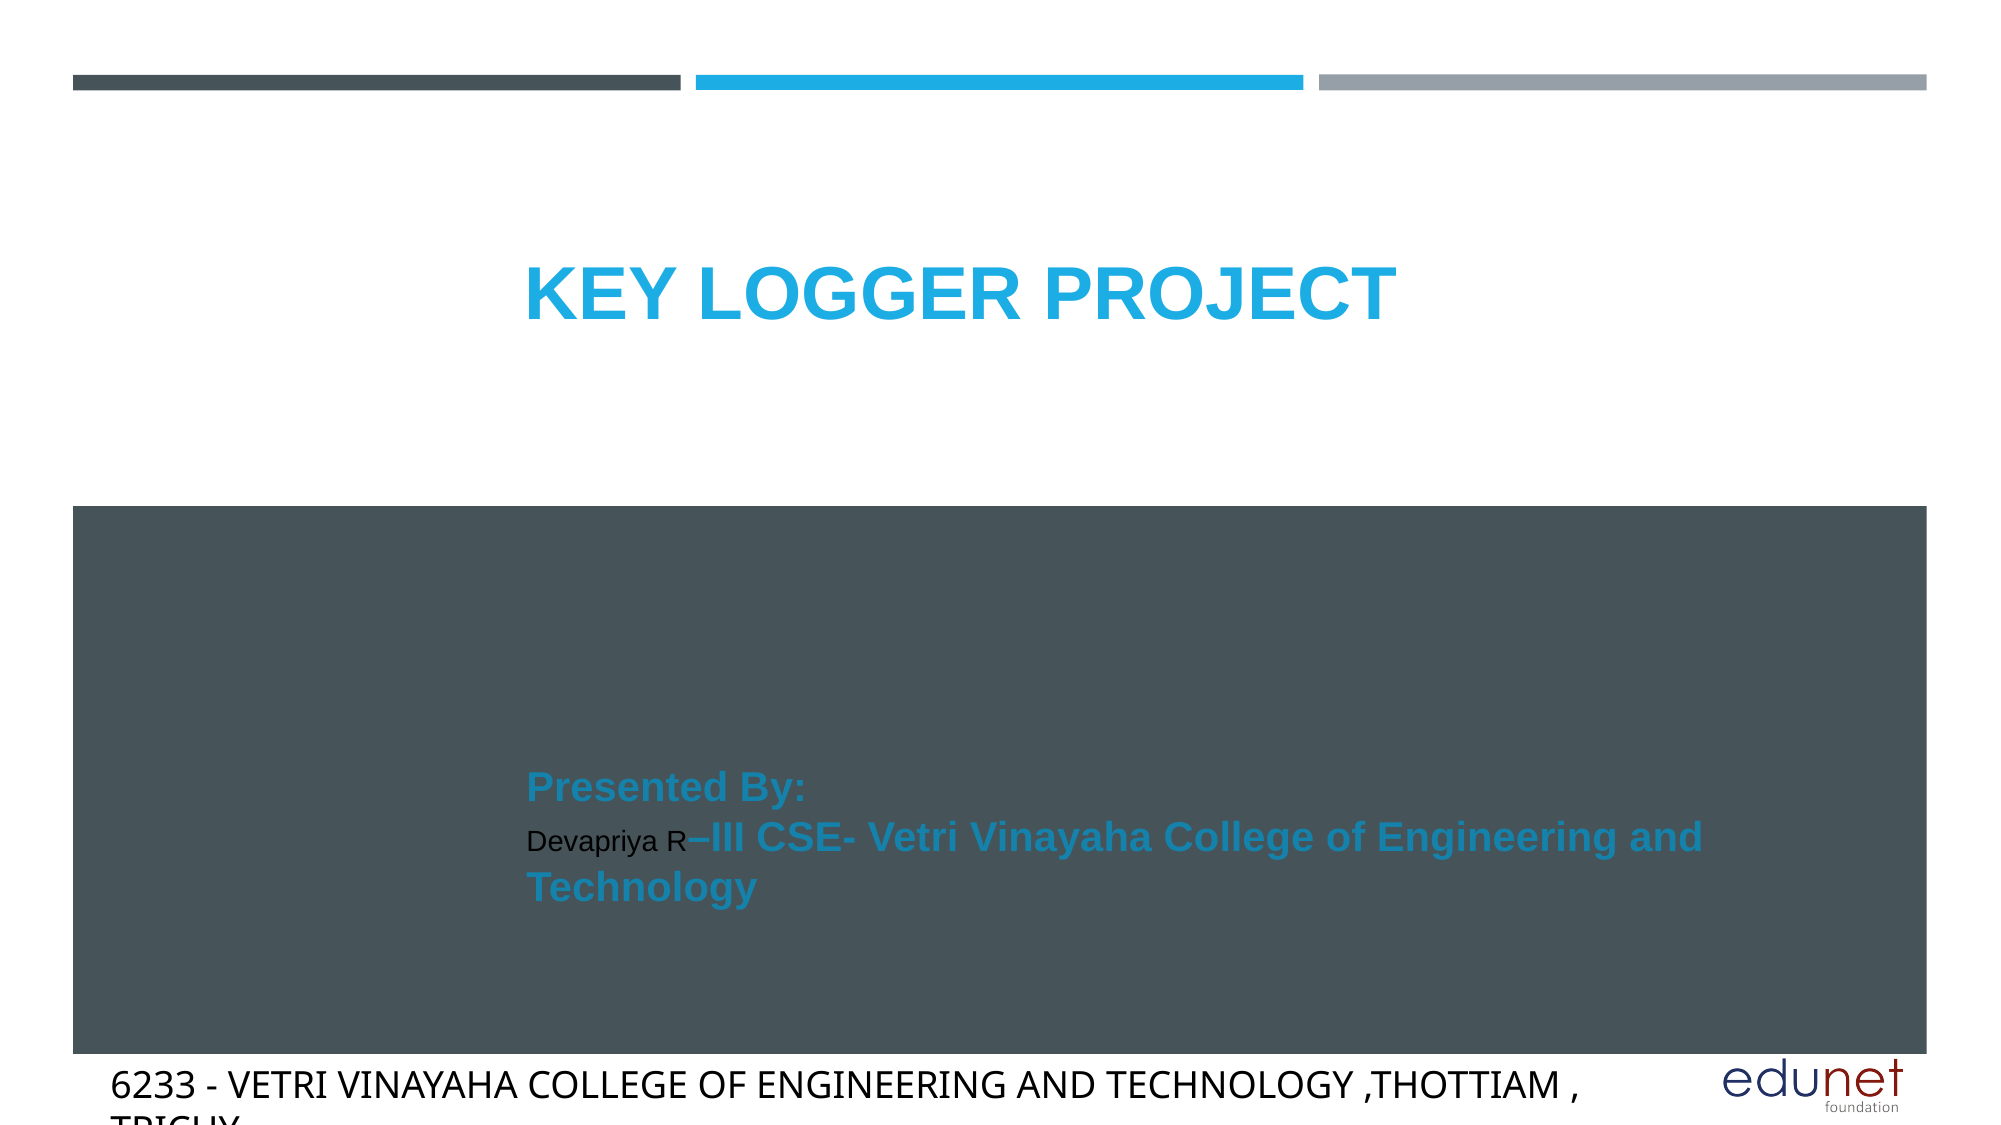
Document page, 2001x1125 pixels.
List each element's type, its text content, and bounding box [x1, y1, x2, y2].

picture [1719, 1056, 1905, 1116]
text_box Presented By: Devapriya R–III CSE- Vetri Vinayaha College of Engineering and Technology [511, 752, 1821, 918]
footer 6233 - VETRI VINAYAHA COLLEGE OF ENGINEERING AND TECHNOLOGY ,THOTTIAM , TRICHY [95, 1053, 1632, 1114]
title KEY LOGGER PROJECT [221, 181, 1722, 343]
